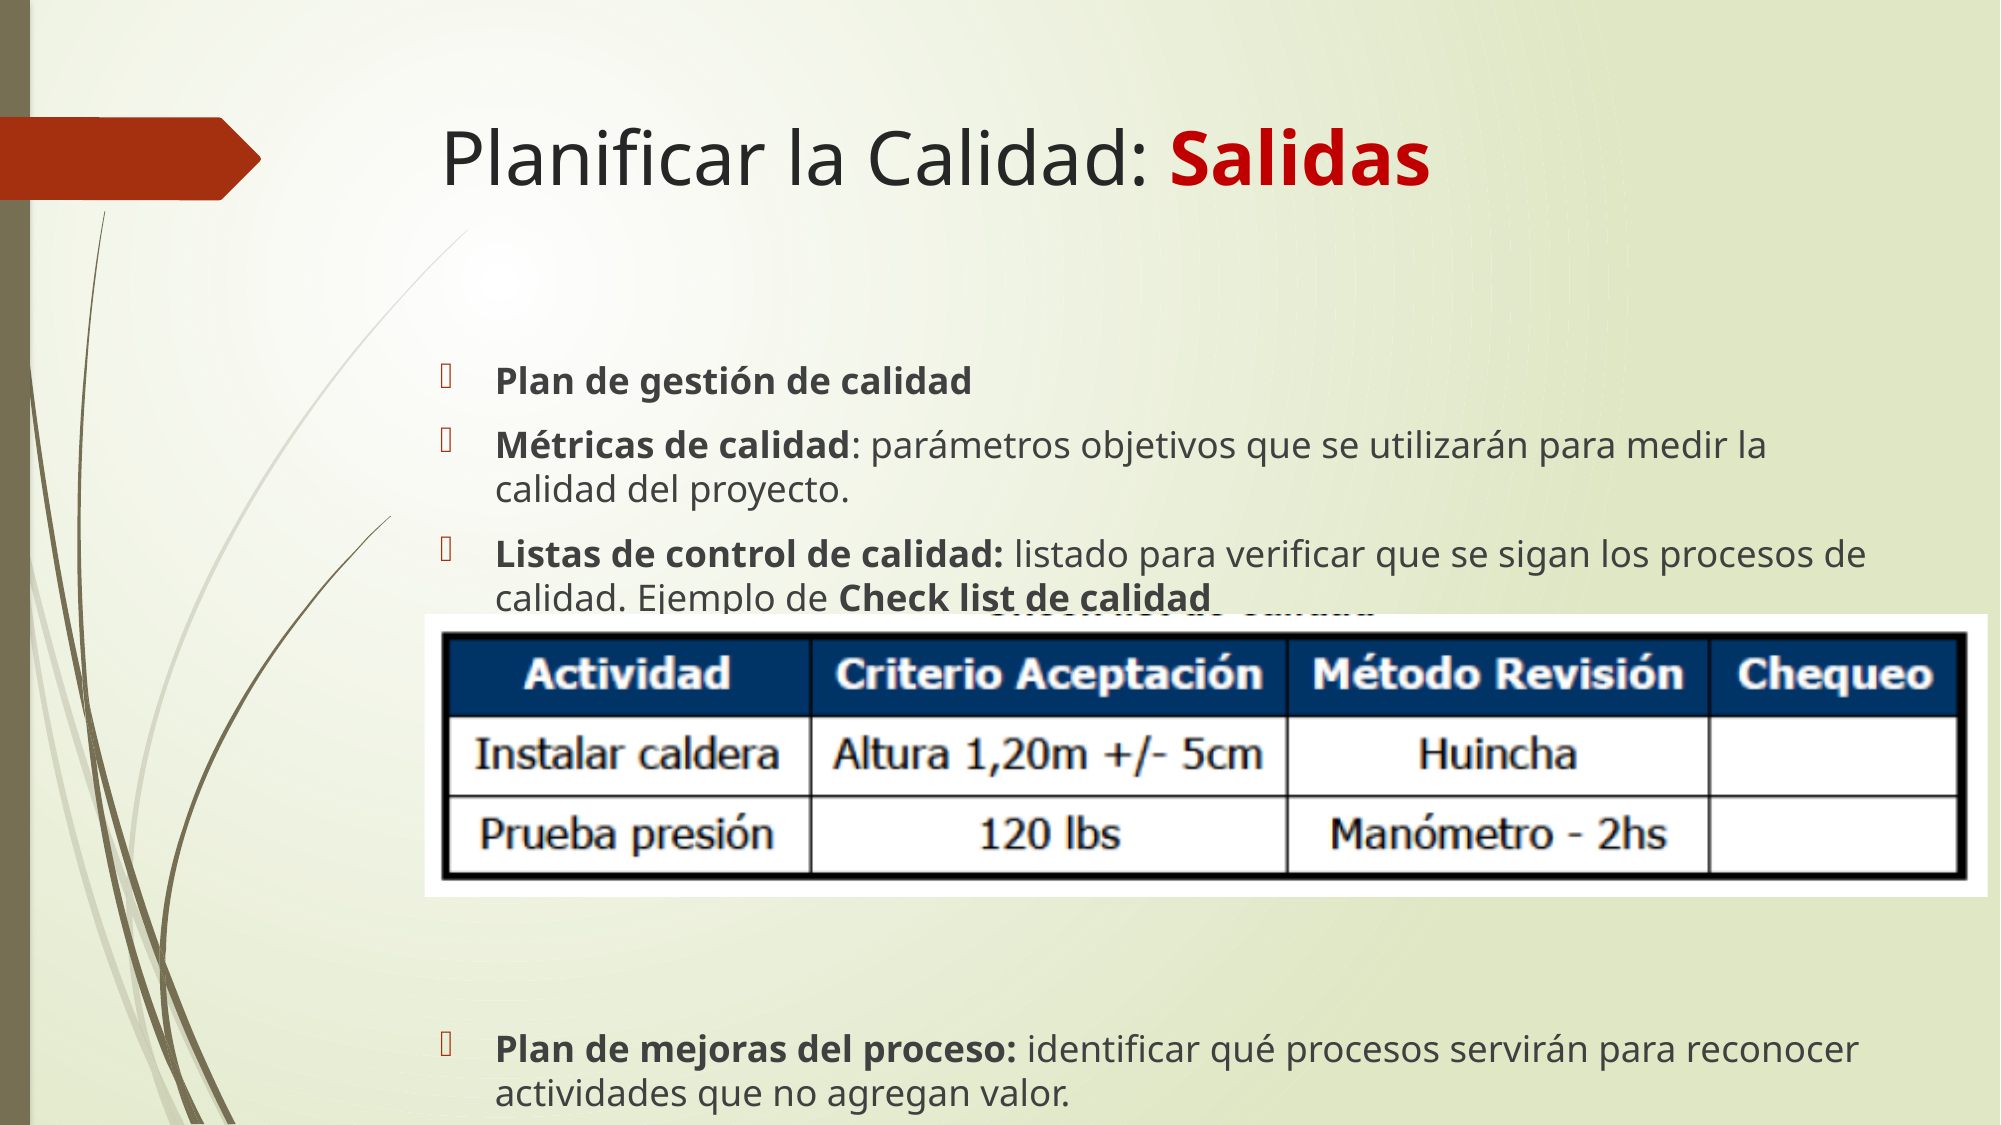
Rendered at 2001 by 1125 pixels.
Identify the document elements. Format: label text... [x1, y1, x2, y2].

title Planificar la Calidad: Salidas [425, 102, 1888, 313]
list Plan de gestión de calidad Métricas de calidad: parámetros objetivos que se utilizarán para medir la calidad del proyecto. Listas de control de calidad: listado para verificar que se sigan los procesos de calidad. Ejemplo de Check list de calidad Plan de mejoras del proceso: identificar qué procesos servirán para reconocer actividades que no agregan valor. [424, 350, 1888, 614]
list Plan de gestión de calidad Métricas de calidad: parámetros objetivos que se utilizarán para medir la calidad del proyecto. Listas de control de calidad: listado para verificar que se sigan los procesos de calidad. Ejemplo de Check list de calidad Plan de mejoras del proceso: identificar qué procesos servirán para reconocer actividades que no agregan valor. [424, 908, 1888, 1125]
picture [424, 614, 1988, 898]
